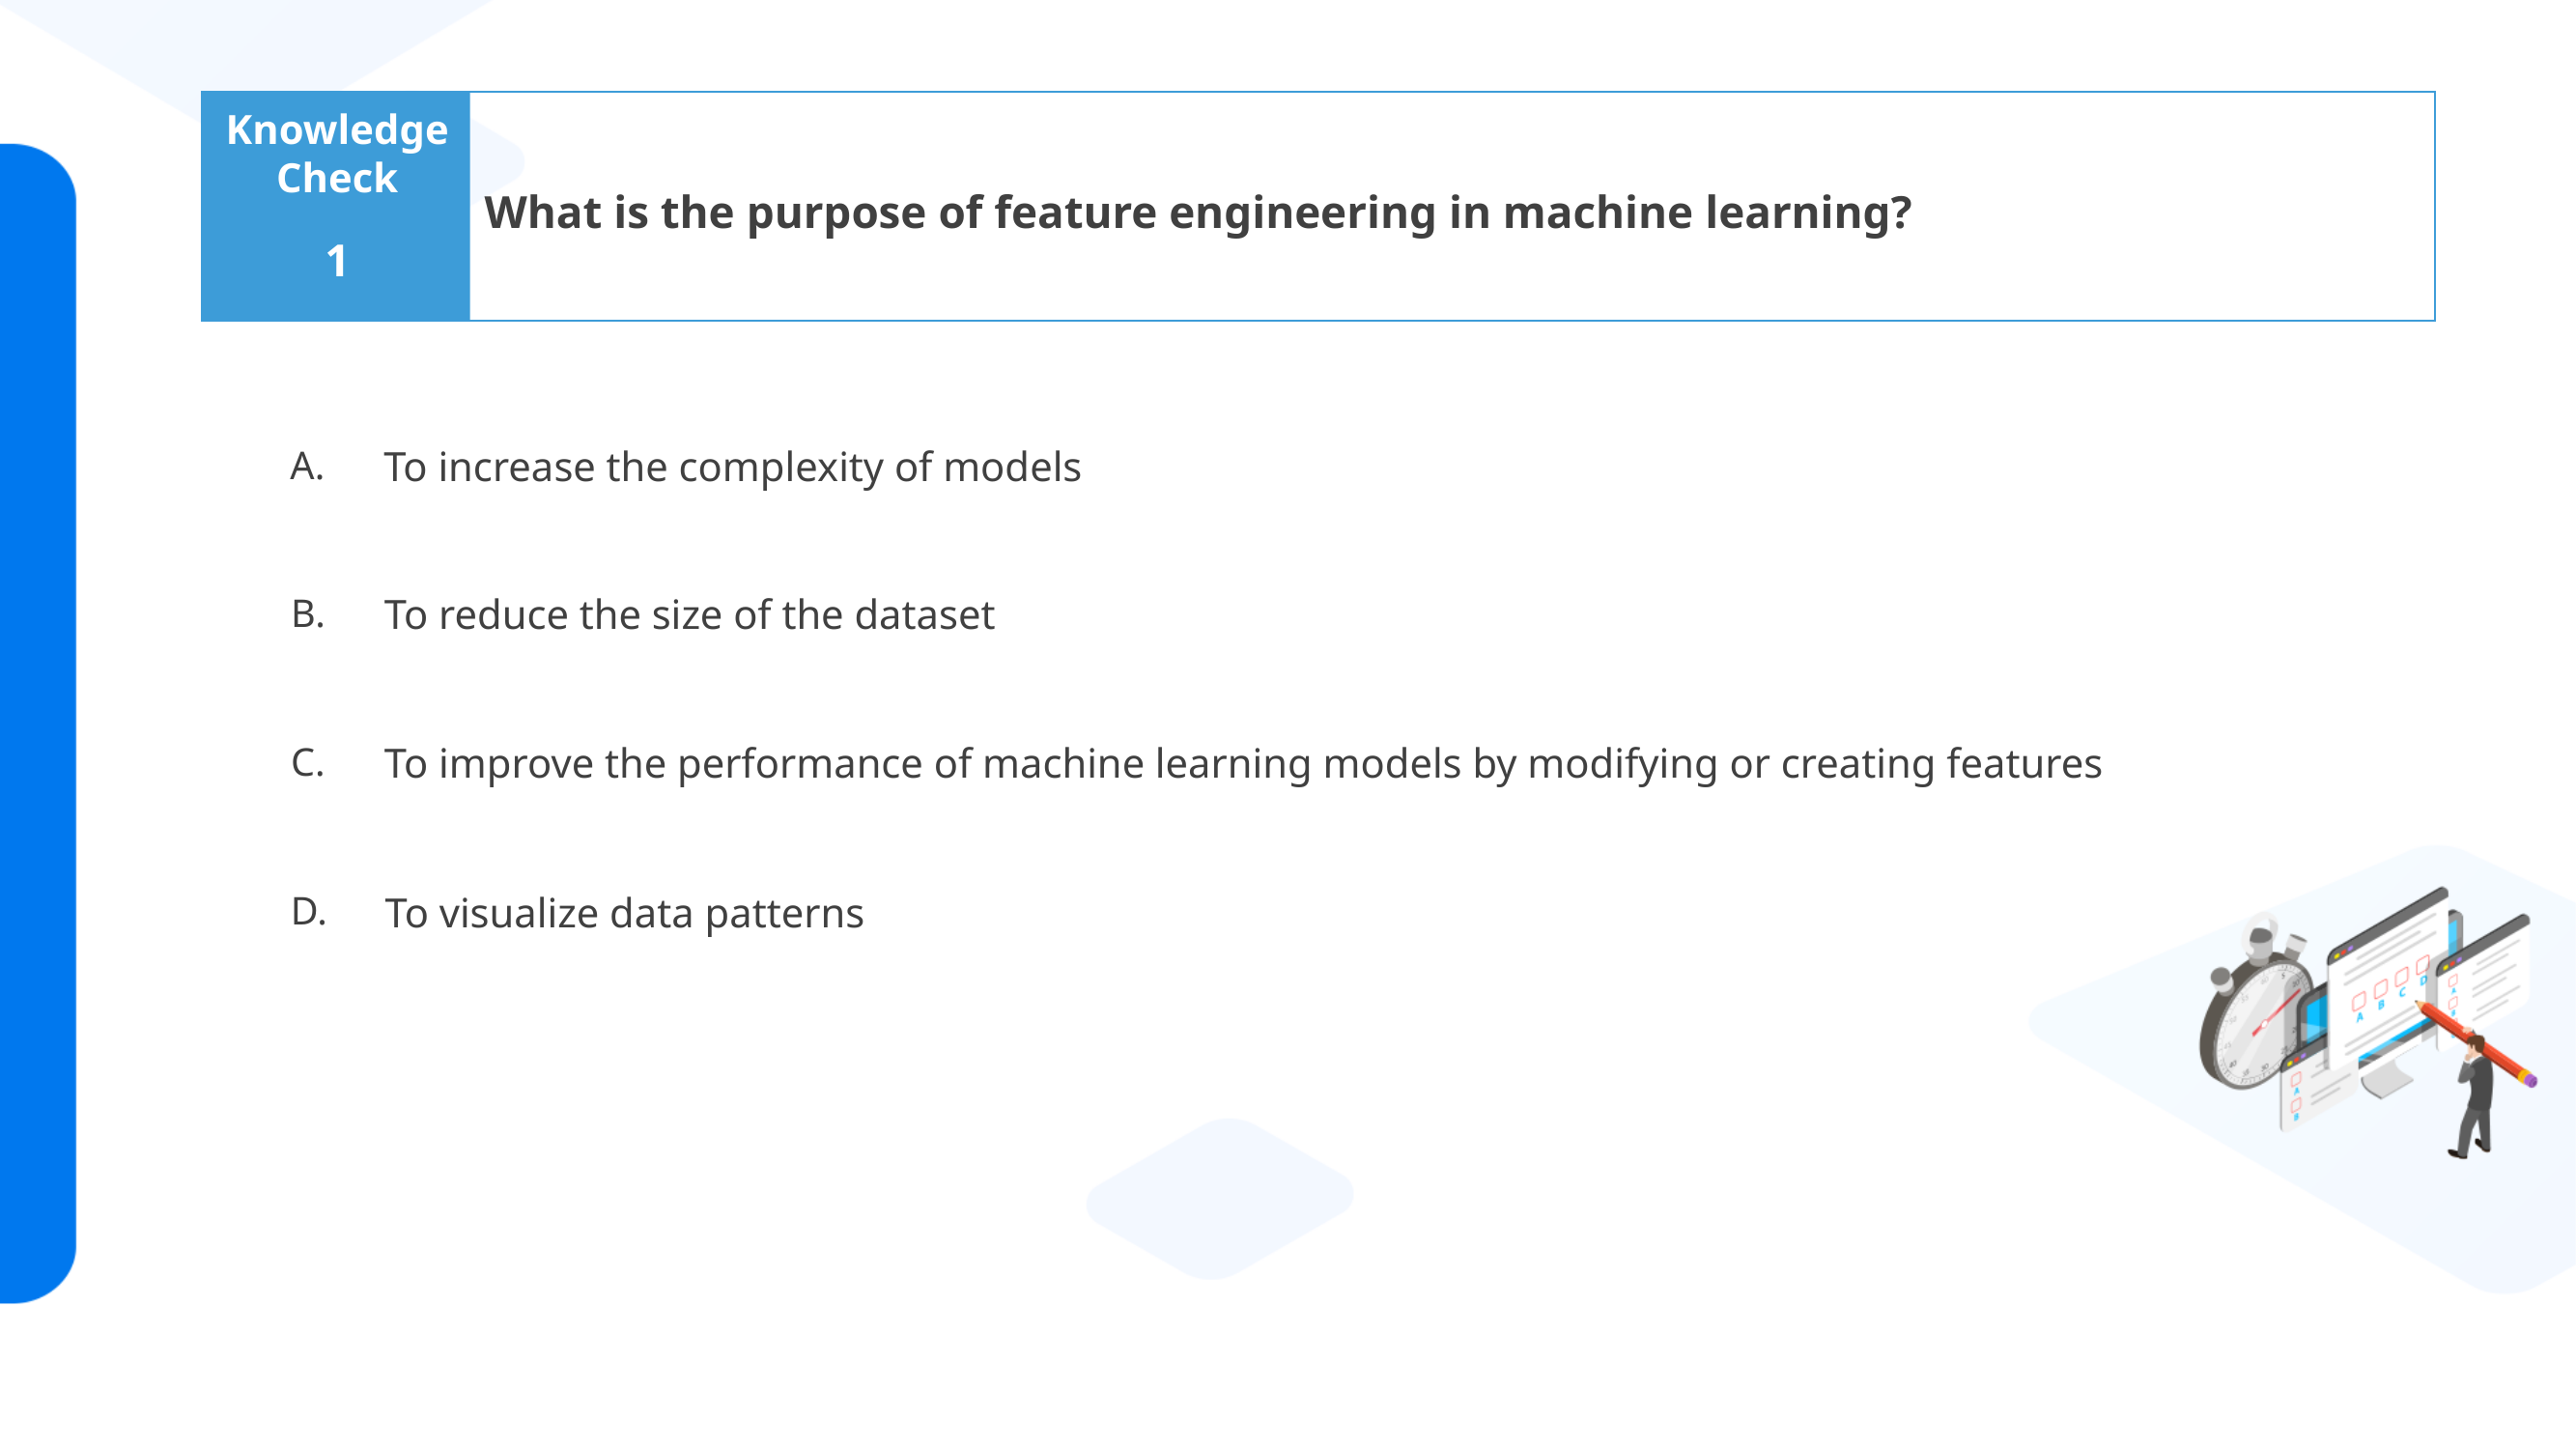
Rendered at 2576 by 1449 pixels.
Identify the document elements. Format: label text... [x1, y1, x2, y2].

picture [0, 0, 2576, 1449]
list To reduce the size of the dataset [369, 575, 2153, 708]
list 1 [247, 188, 428, 321]
list What is the purpose of feature engineering in machine learning? [469, 92, 2436, 322]
list To increase the complexity of models [369, 427, 2152, 560]
list To visualize data patterns [370, 873, 2154, 1007]
list To improve the performance of machine learning models by modifying or creating features [369, 724, 2153, 857]
